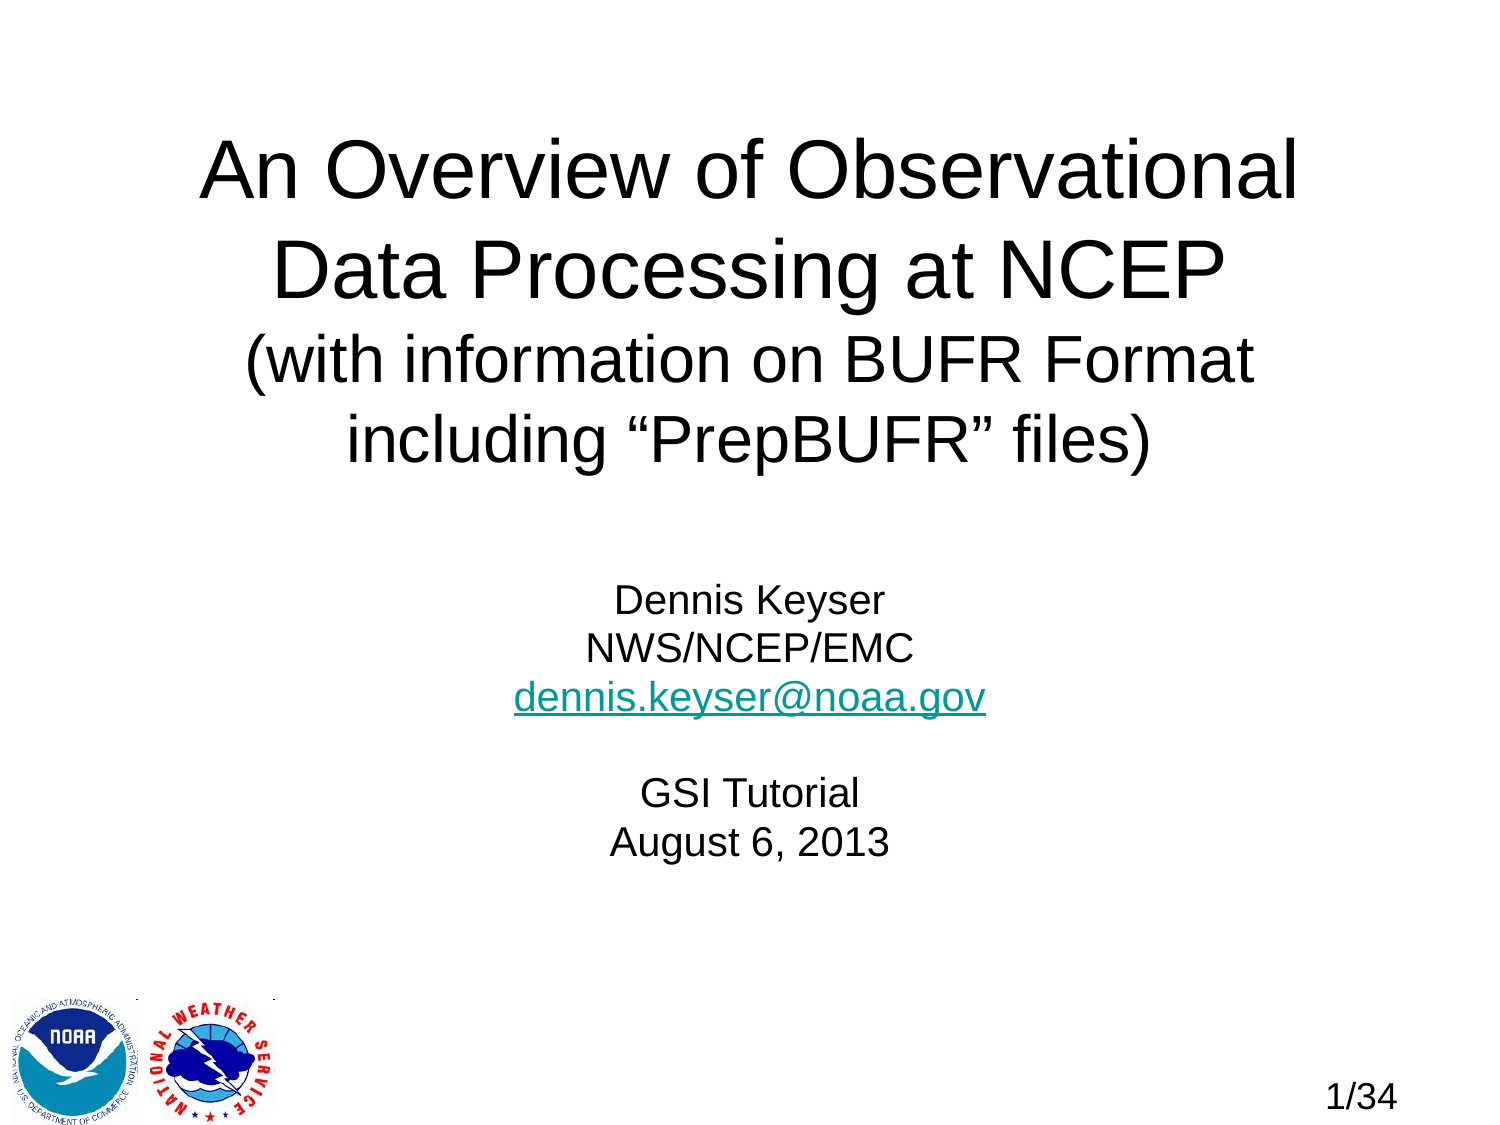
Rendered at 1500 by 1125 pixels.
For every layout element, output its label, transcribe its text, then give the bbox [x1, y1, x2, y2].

subtitle Dennis Keyser NWS/NCEP/EMC dennis.keyser@noaa.gov GSI Tutorial August 6, 2013 [225, 575, 1275, 925]
title An Overview of Observational Data Processing at NCEP (with information on BUFR Format including “PrepBUFR” files) [112, 174, 1388, 417]
picture [150, 999, 275, 1125]
picture [12, 999, 138, 1125]
